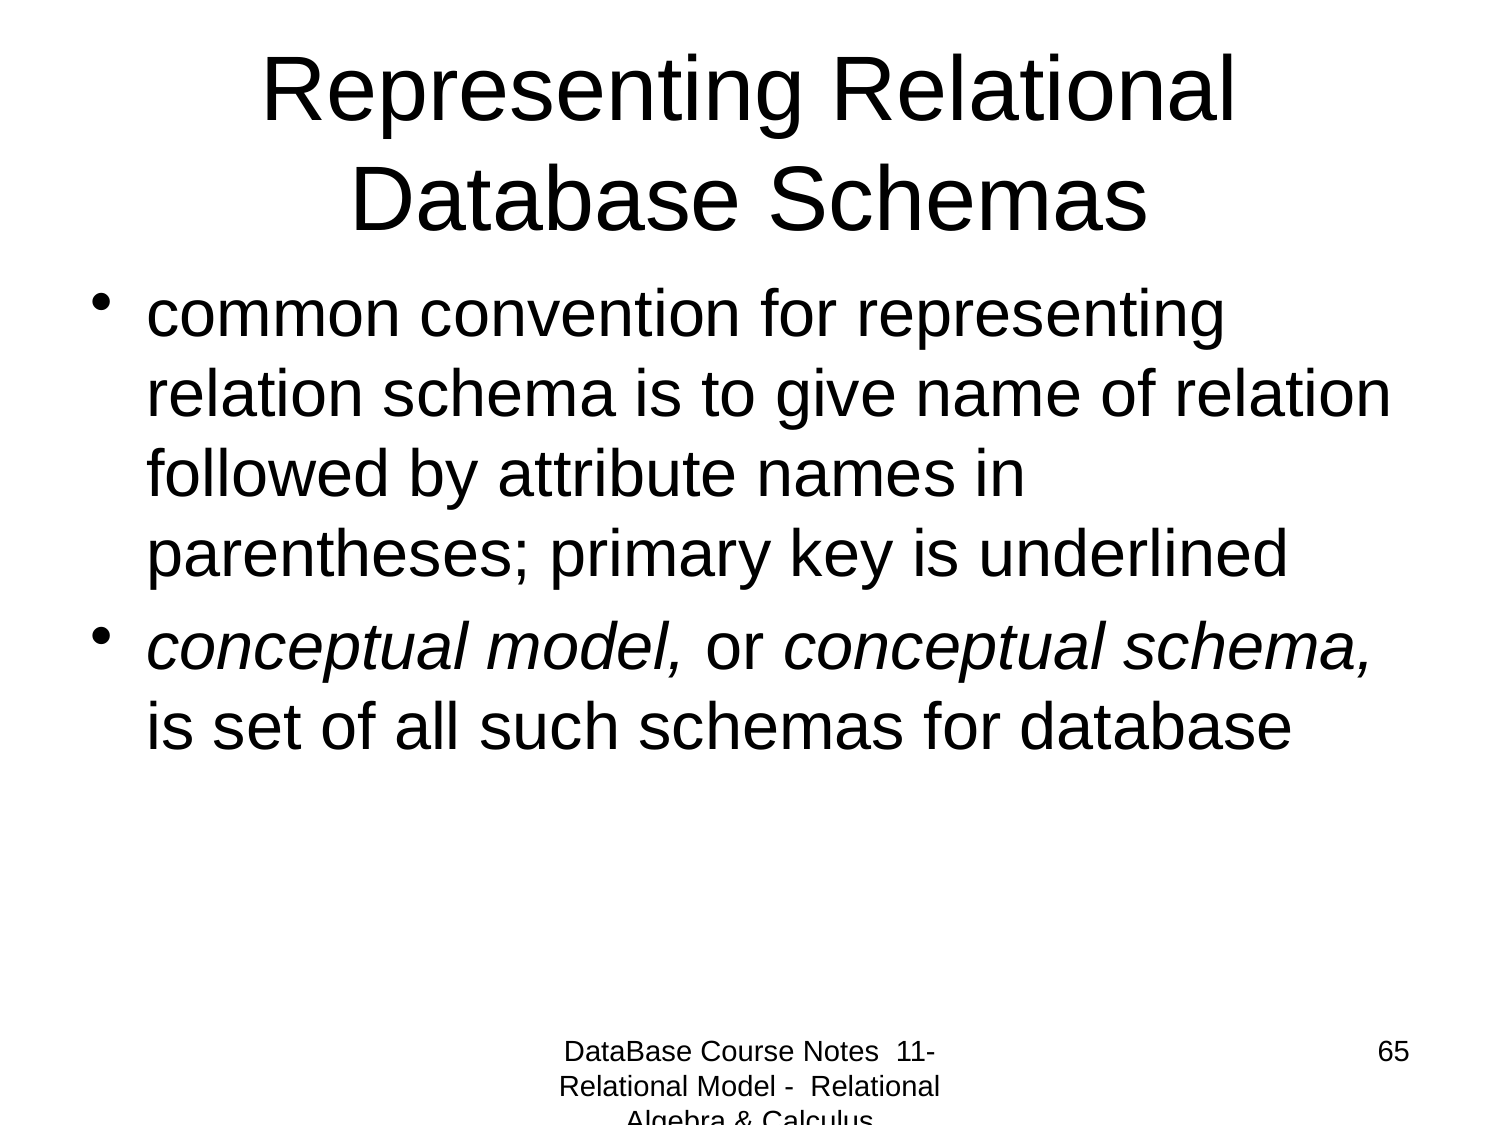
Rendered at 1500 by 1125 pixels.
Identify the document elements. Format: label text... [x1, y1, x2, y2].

slide_number 65 [1074, 1024, 1426, 1103]
title Representing Relational Database Schemas [74, 44, 1426, 233]
footer DataBase Course Notes 11- Relational Model - Relational Algebra & Calculus [512, 1024, 988, 1103]
list common convention for representing relation schema is to give name of relation followed by attribute names in parentheses; primary key is underlined conceptual model, or conceptual schema, is set of all such schemas for database [74, 262, 1426, 1006]
